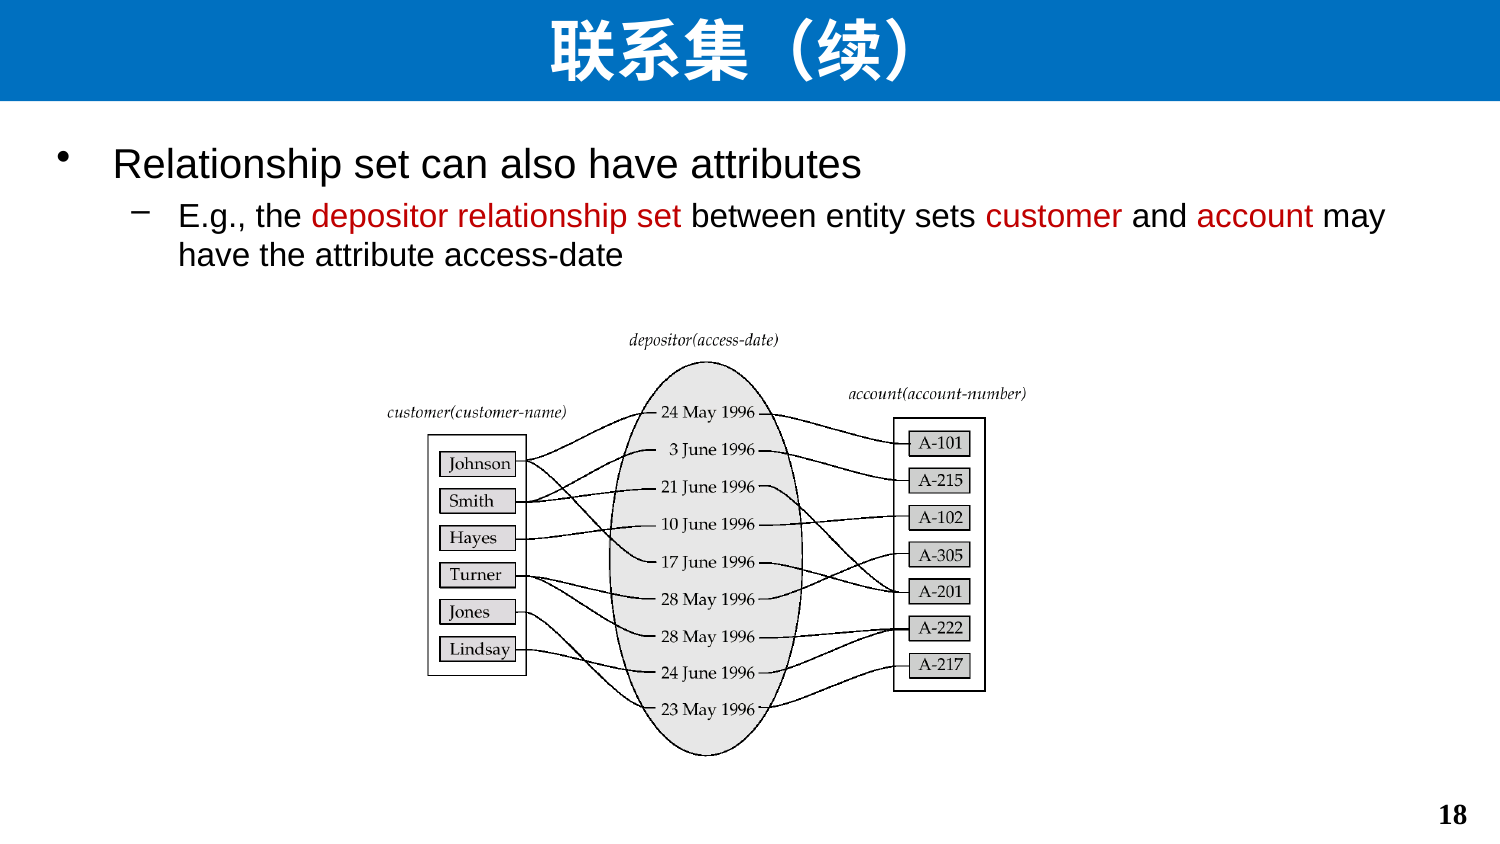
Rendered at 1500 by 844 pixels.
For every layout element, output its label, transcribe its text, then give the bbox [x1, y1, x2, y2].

title 联系集（续） [0, 0, 1500, 102]
picture [383, 325, 1033, 760]
list Relationship set can also have attributes E.g., the depositor relationship set between entity sets customer and account may have the attribute access-date [41, 129, 1447, 754]
